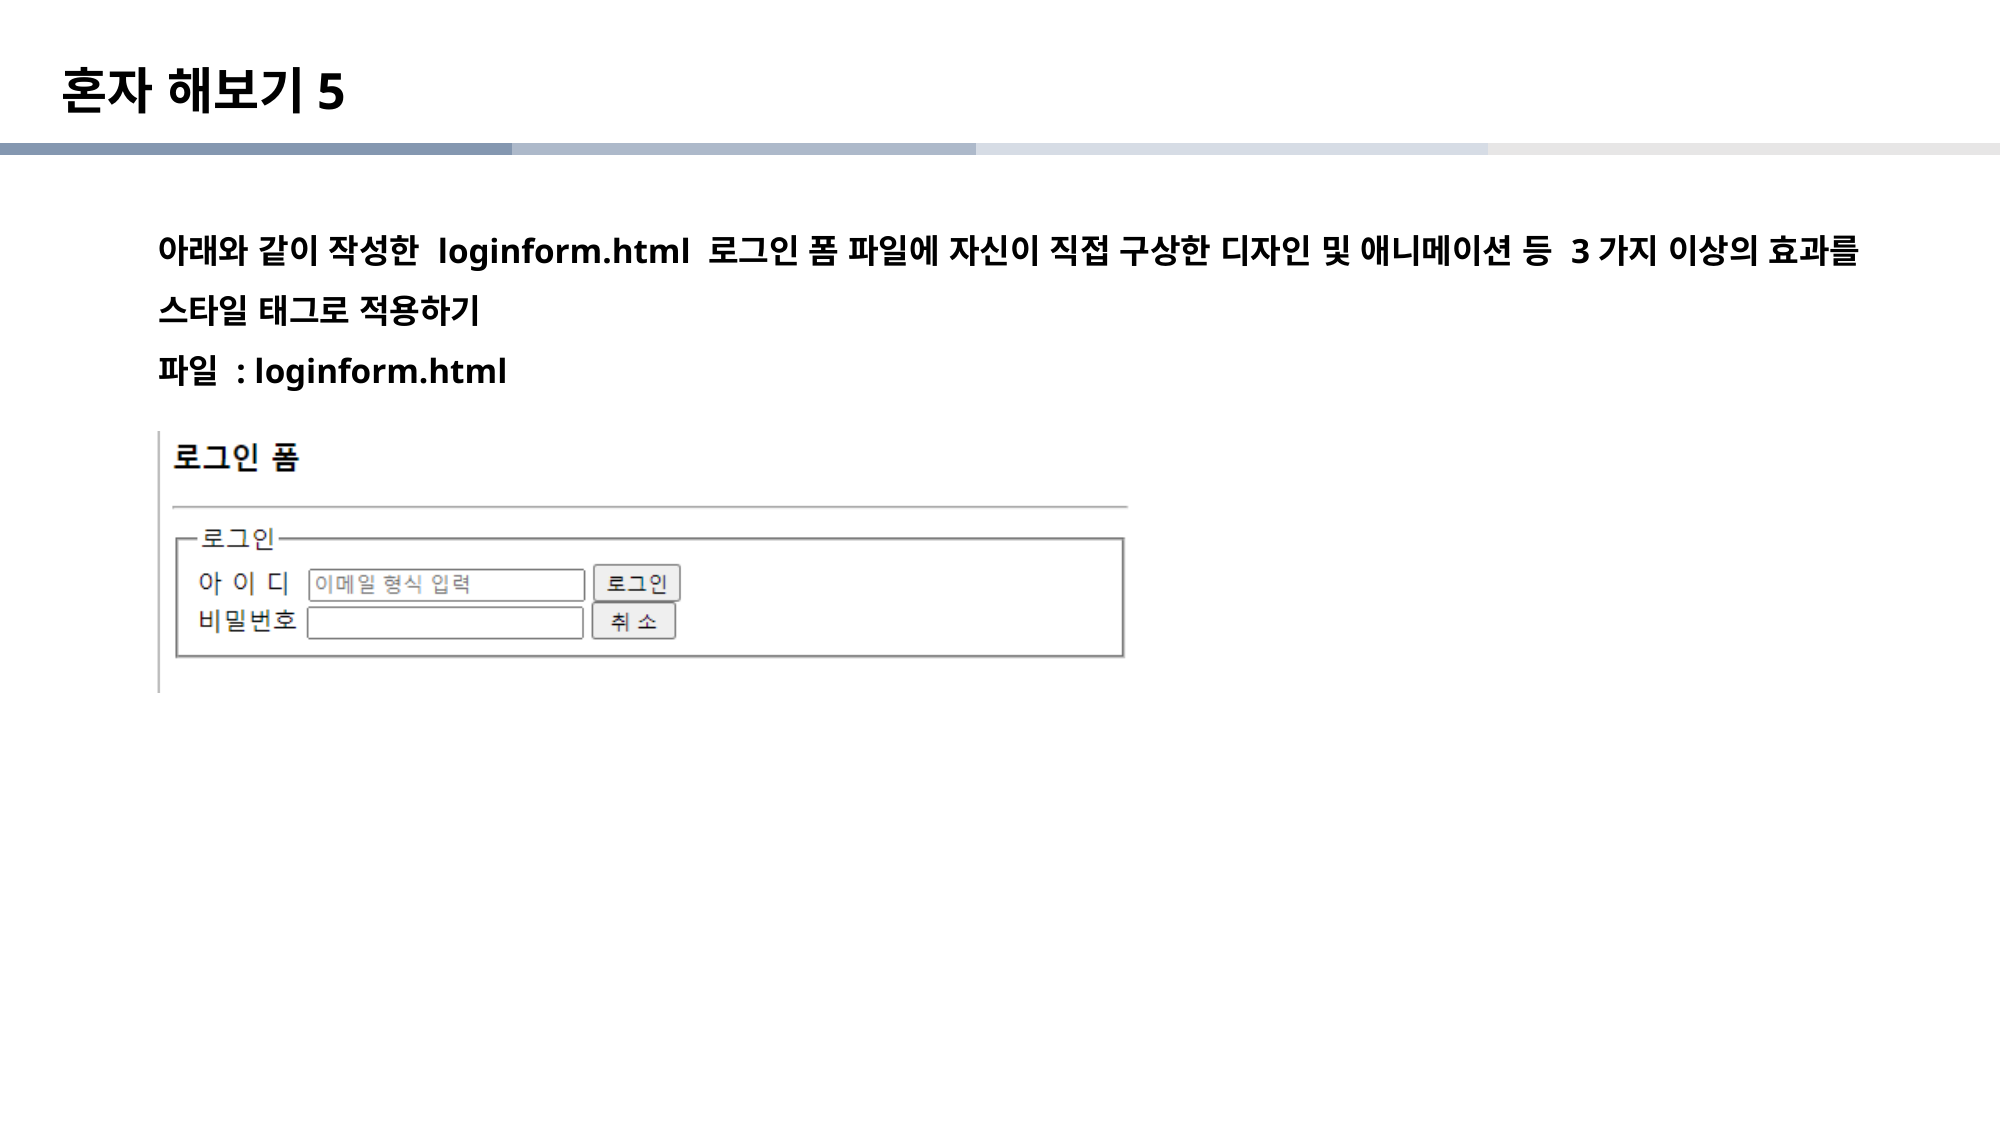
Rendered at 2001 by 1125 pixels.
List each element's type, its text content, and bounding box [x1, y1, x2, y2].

title 혼자 해보기5 [46, 48, 1701, 139]
picture [157, 431, 1141, 693]
list 아래와 같이 작성한 loginform.html 로그인 폼 파일에 자신이 직접 구상한 디자인 및 애니메이션 등 3가지 이상의 효과를 스타일 태그로 적용하기 파일 : loginform.html [143, 202, 1904, 1111]
